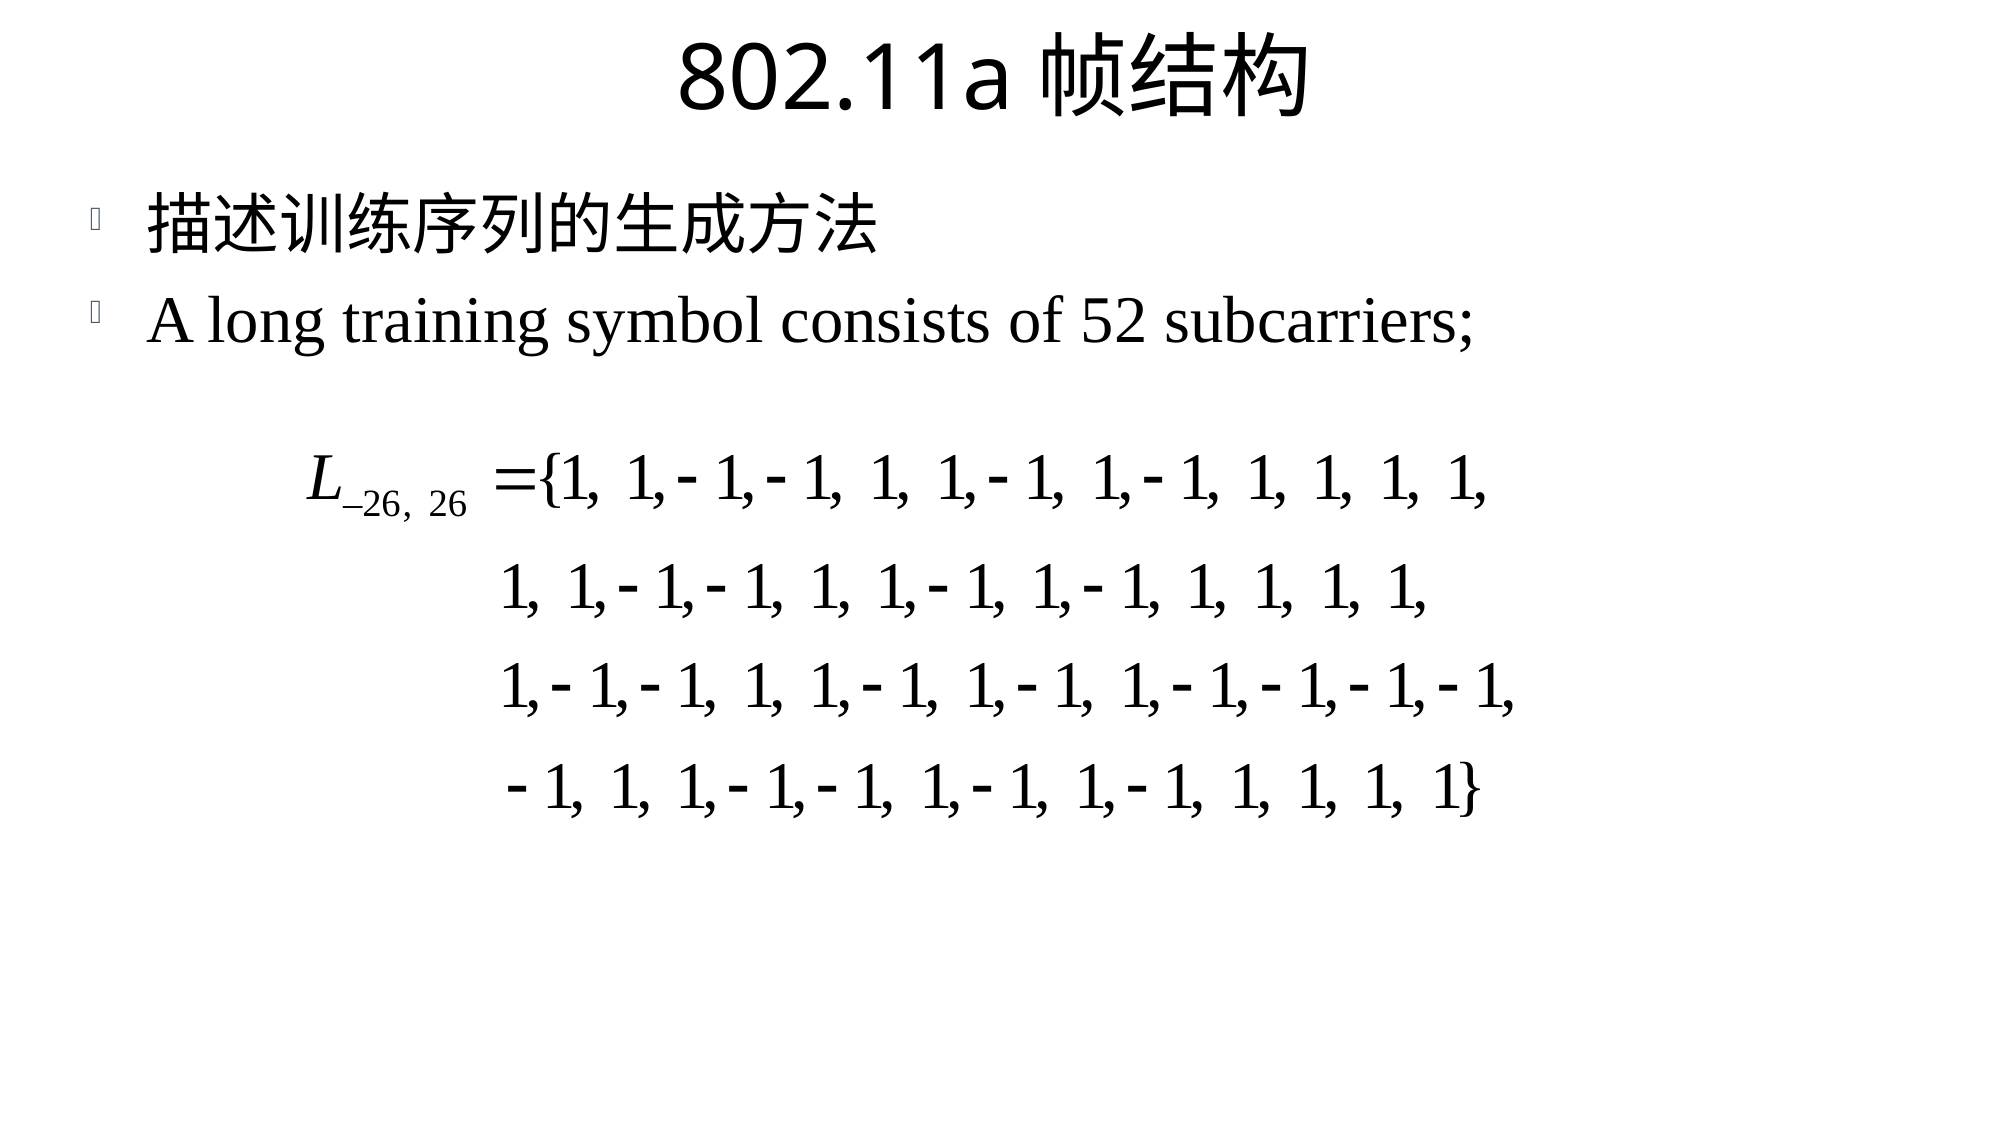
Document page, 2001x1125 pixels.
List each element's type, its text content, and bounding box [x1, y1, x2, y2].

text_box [295, 435, 1530, 836]
text_box 802.11a帧结构 [131, 22, 1857, 142]
text_box 描述训练序列的生成方法 A long training symbol consists of 52 subcarriers; [75, 174, 1883, 502]
